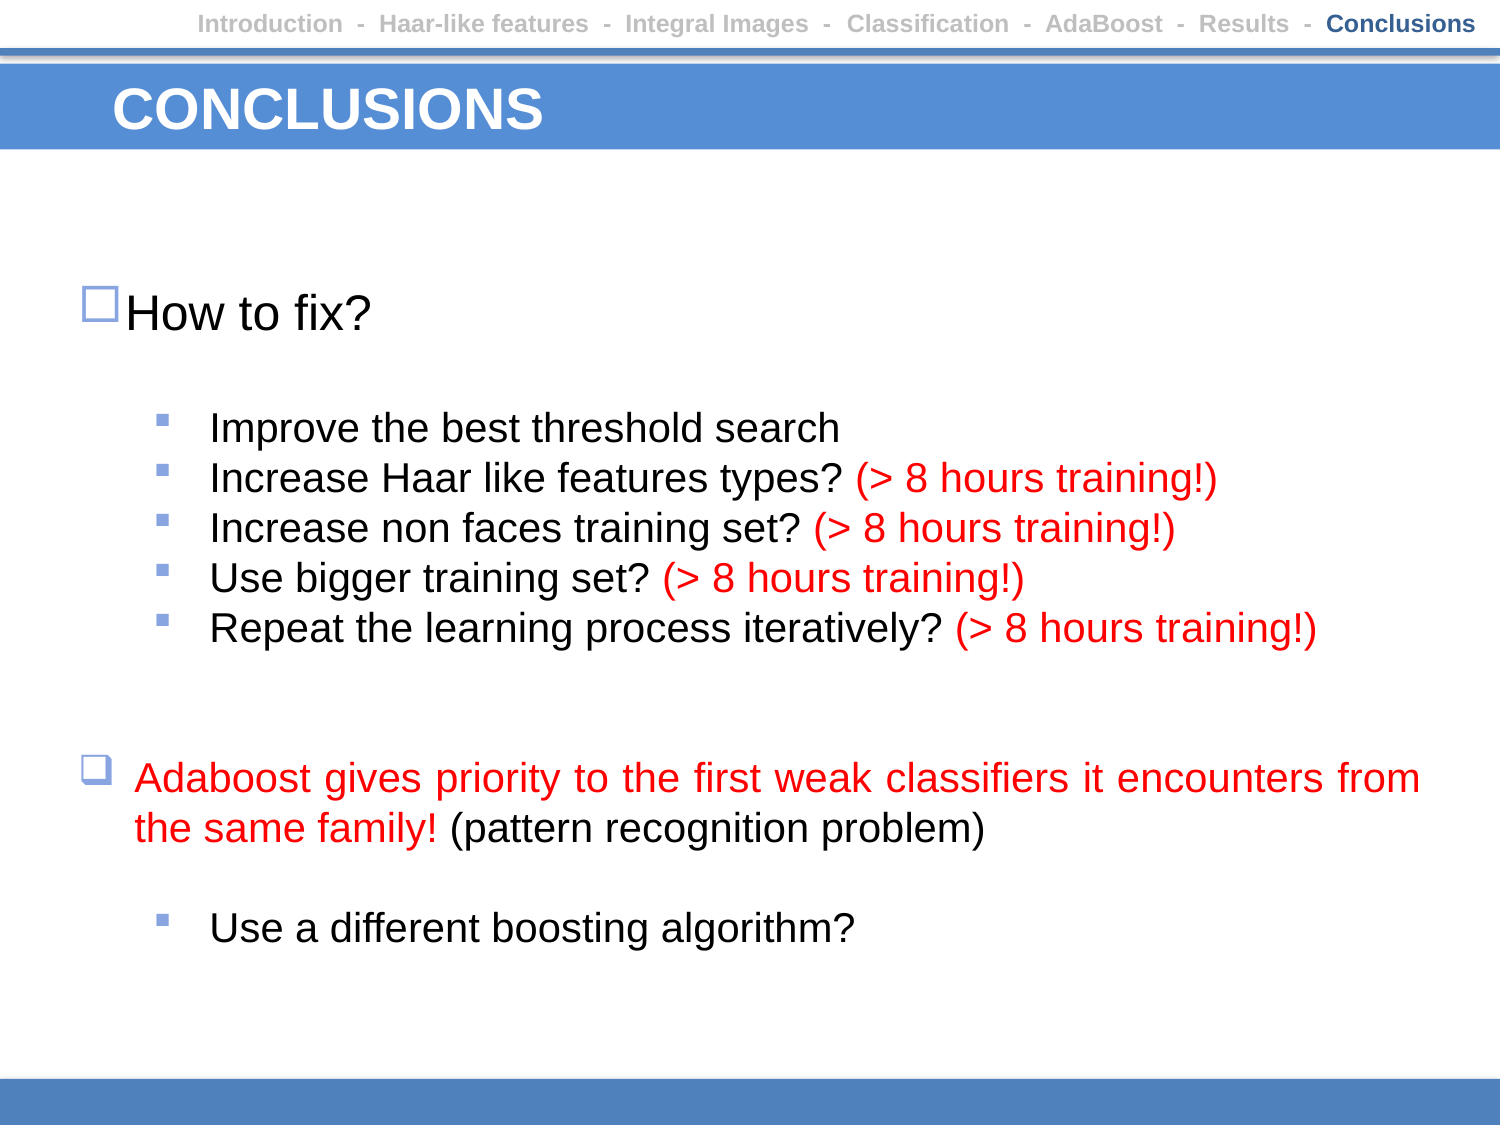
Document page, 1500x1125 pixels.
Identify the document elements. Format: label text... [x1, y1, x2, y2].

text_box How to fix? Improve the best threshold search Increase Haar like features types? (> 8 hours training!) Increase non faces training set? (> 8 hours training!) Use bigger training set? (> 8 hours training!) Repeat the learning process iteratively? (> 8 hours training!) Adaboost gives priority to the first weak classifiers it encounters from the same family! (pattern recognition problem) Use a different boosting algorithm? [63, 222, 1437, 958]
title CONCLUSIONS [0, 63, 1500, 150]
text_box [0, 1078, 1500, 1125]
subtitle Introduction - Haar-like features - Integral Images - Classification - AdaBoost - Results - Conclusions [11, 0, 1492, 49]
text_box [0, 47, 1500, 56]
